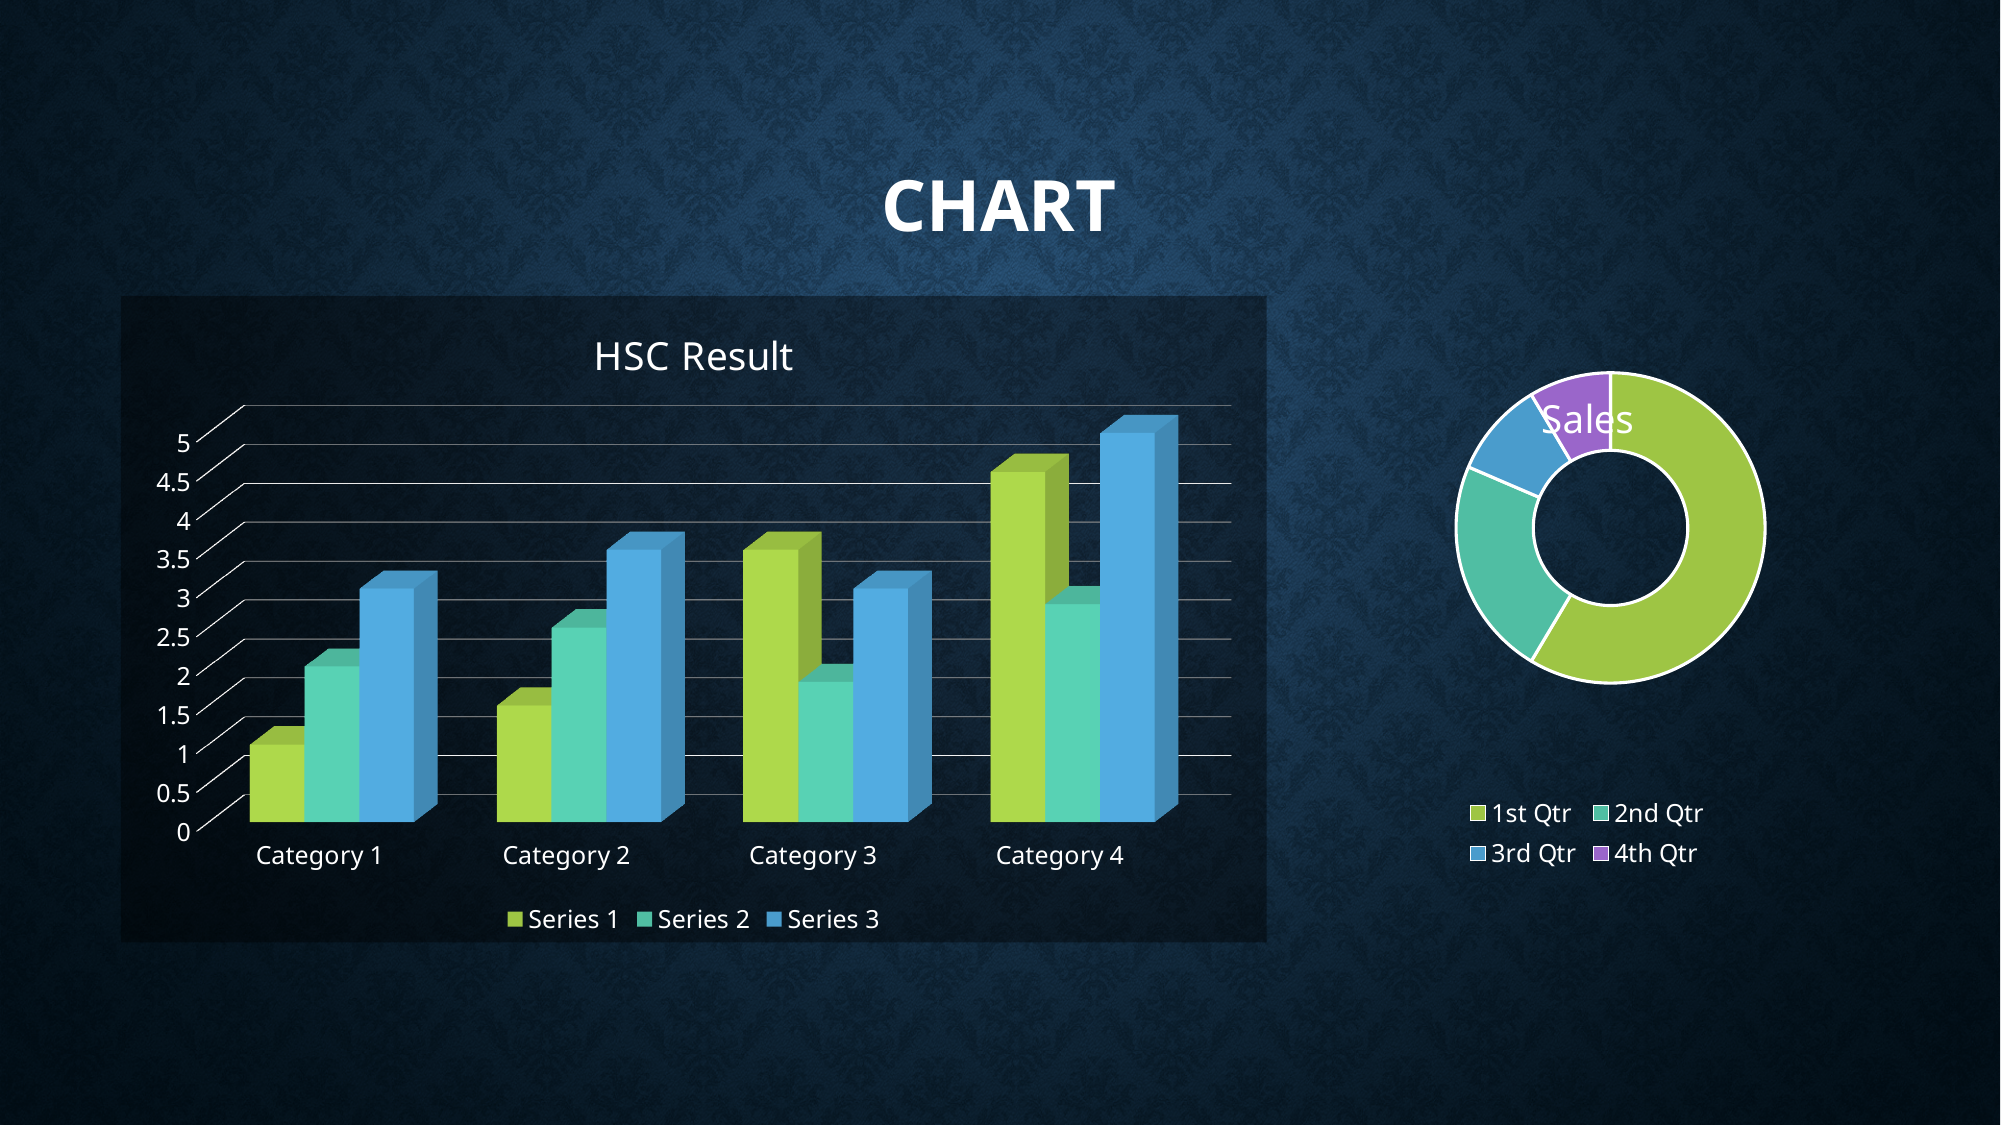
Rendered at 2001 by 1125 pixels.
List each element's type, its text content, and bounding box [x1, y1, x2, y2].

chart [1409, 360, 1768, 878]
title Chart [149, 99, 1849, 318]
chart [120, 295, 1268, 943]
